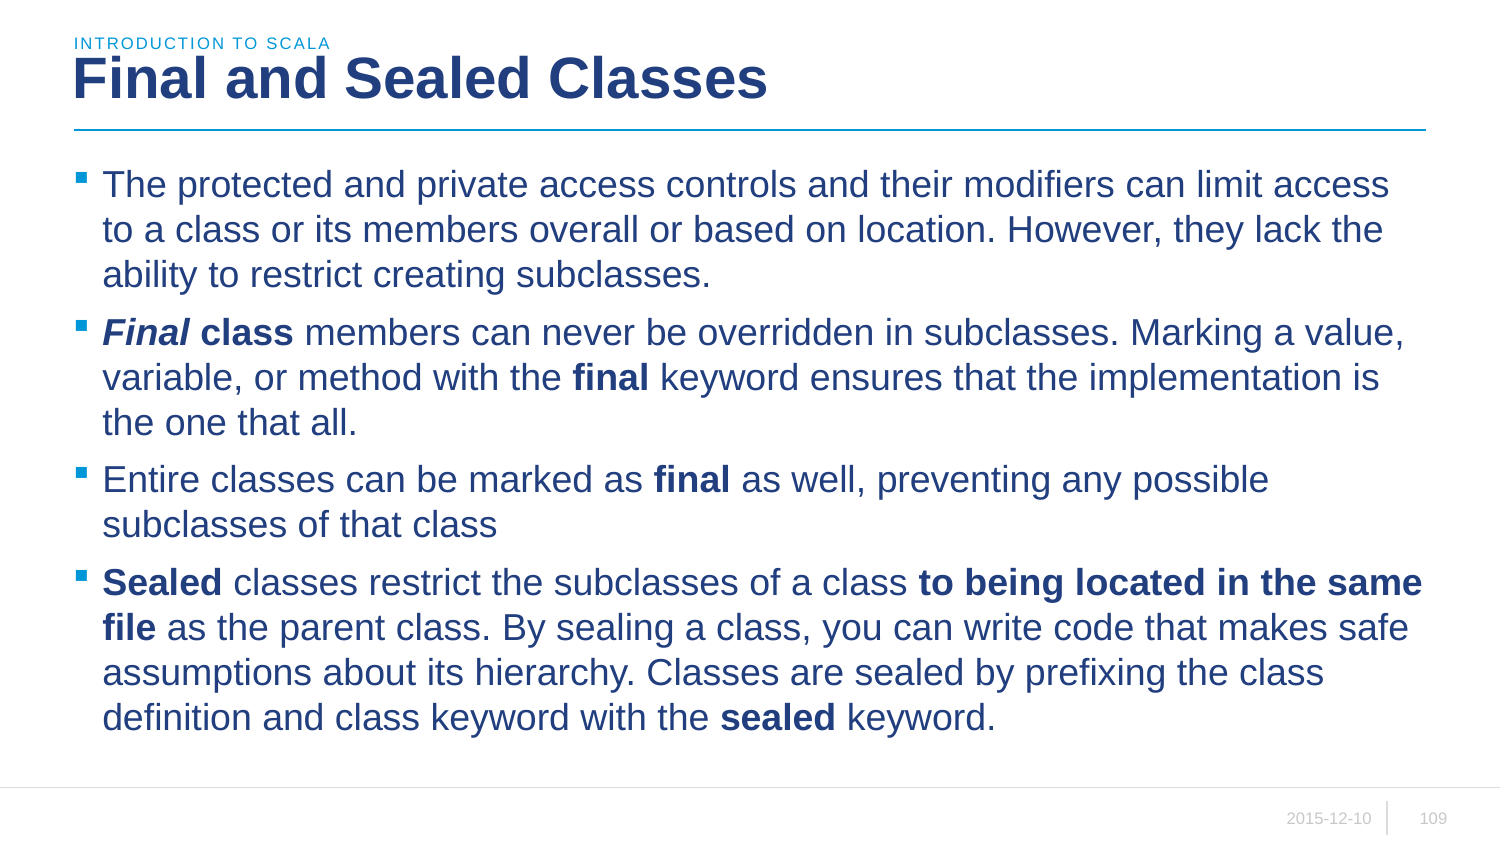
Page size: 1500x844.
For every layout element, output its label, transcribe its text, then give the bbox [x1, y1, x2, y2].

list The protected and private access controls and their modifiers can limit access to a class or its members overall or based on location. However, they lack the ability to restrict creating subclasses. Final class members can never be overridden in subclasses. Marking a value, variable, or method with the final keyword ensures that the implementation is the one that all. Entire classes can be marked as final as well, preventing any possible subclasses of that class Sealed classes restrict the subclasses of a class to being located in the same file as the parent class. By sealing a class, you can write code that makes safe assumptions about its hierarchy. Classes are sealed by prefixing the class definition and class keyword with the sealed keyword. [72, 160, 1426, 747]
list introduction to scala [73, 32, 1172, 53]
title Final and Sealed Classes [72, 75, 1171, 112]
